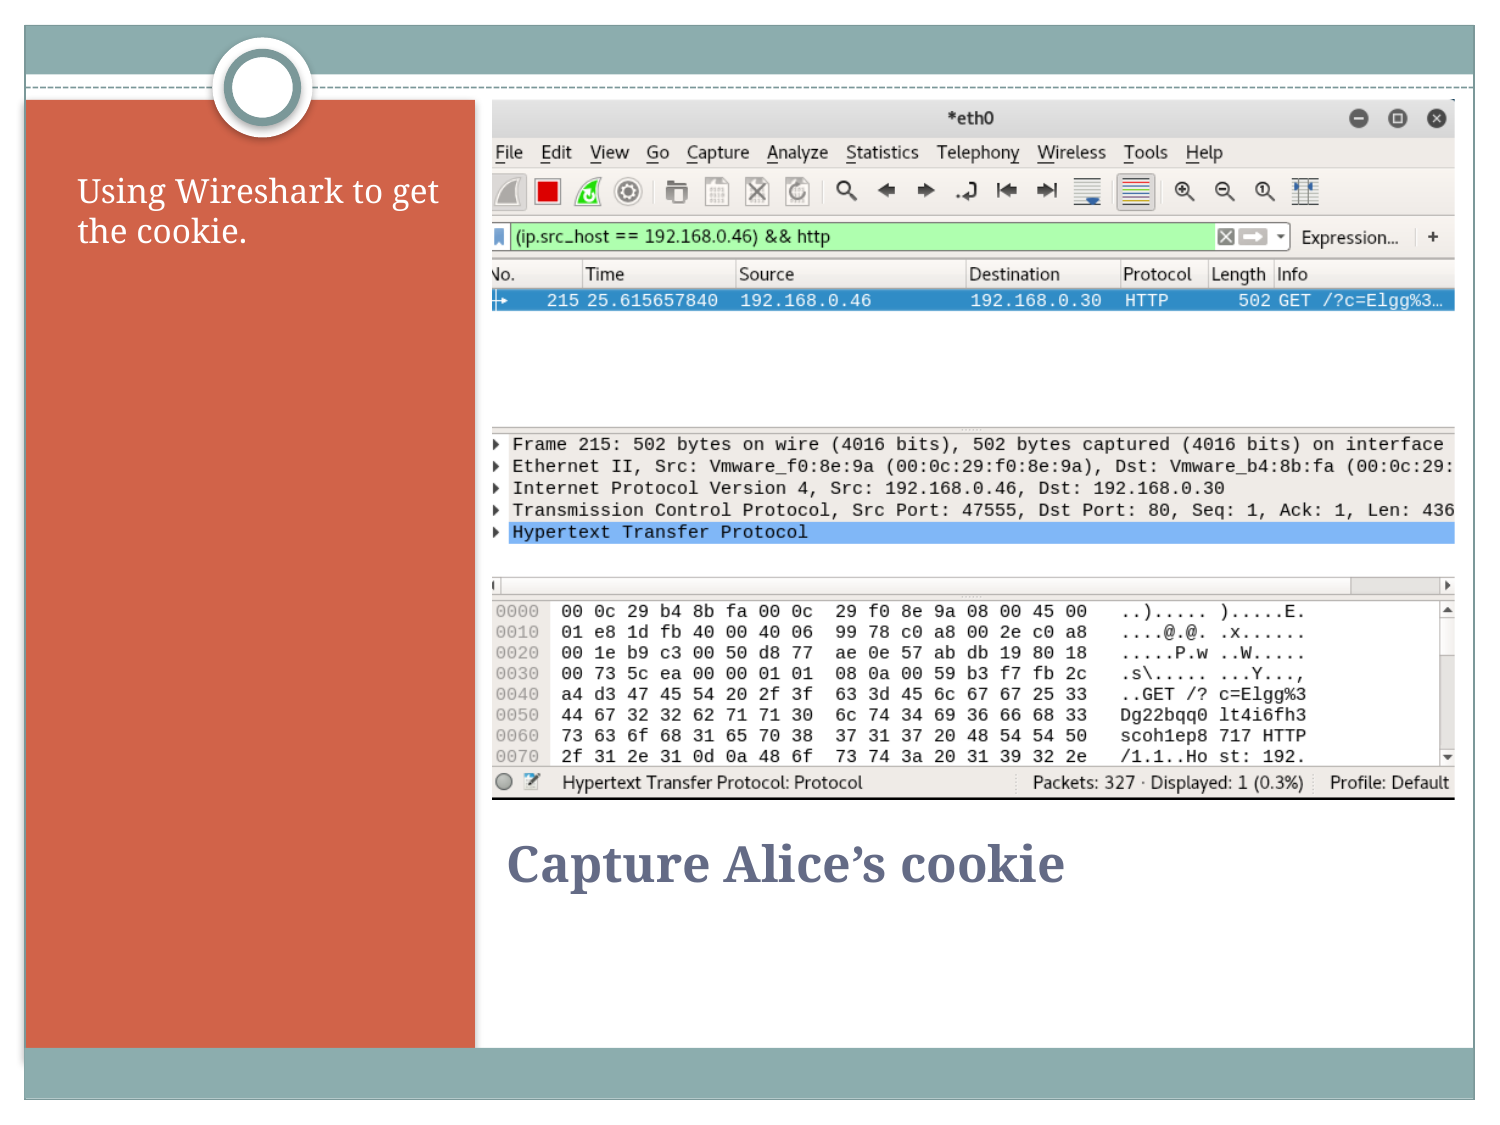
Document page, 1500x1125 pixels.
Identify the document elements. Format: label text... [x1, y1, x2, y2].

picture [491, 99, 1455, 801]
title Capture Alice’s cookie [492, 825, 1455, 1025]
list Using Wireshark to get the cookie. [62, 162, 463, 1025]
